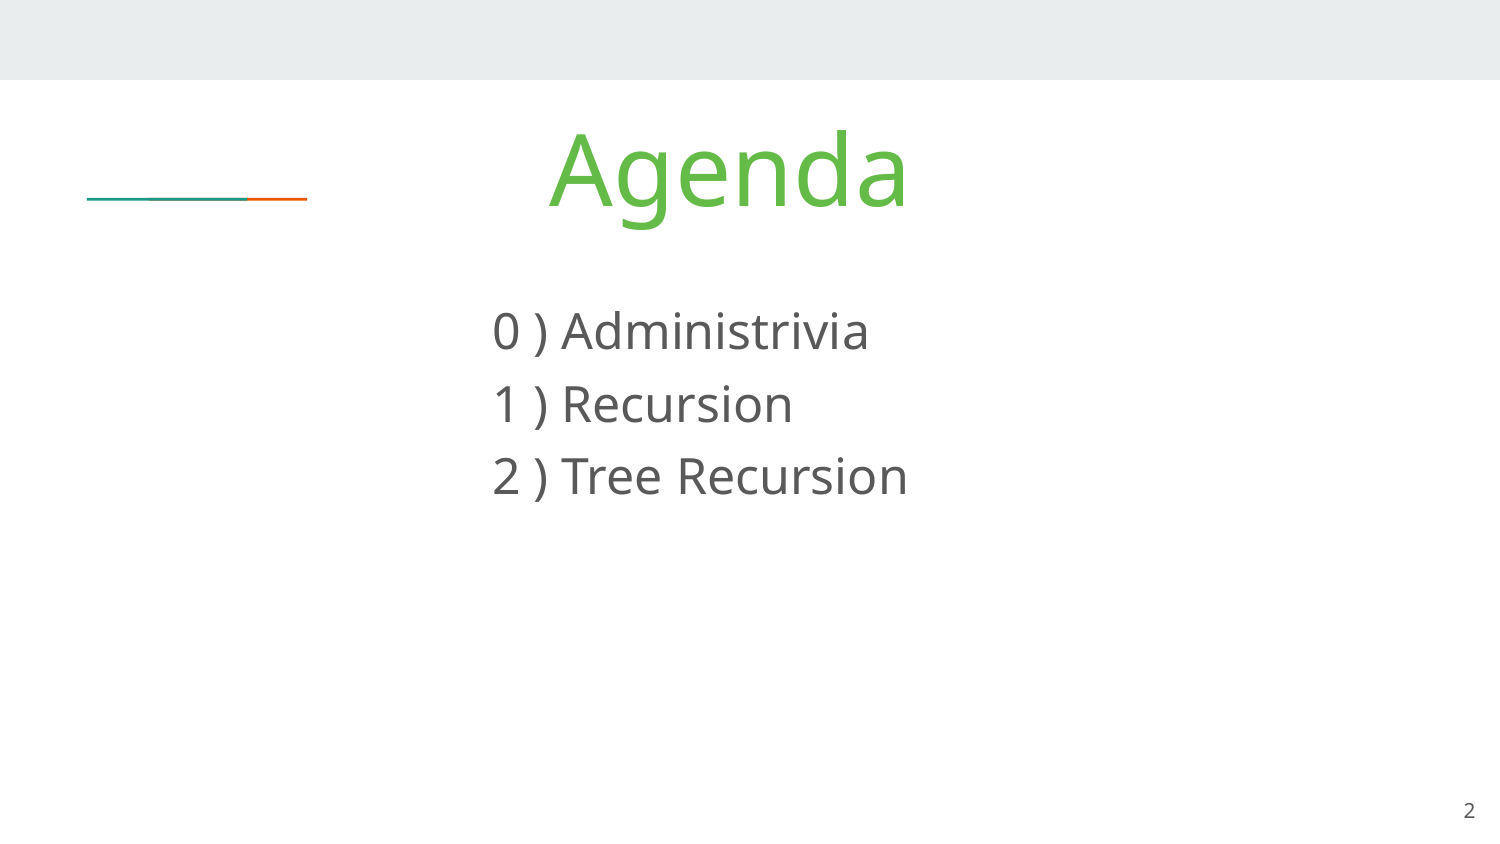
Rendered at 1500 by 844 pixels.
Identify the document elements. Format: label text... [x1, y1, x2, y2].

slide_number 2 [1400, 779, 1491, 844]
list 0 ) Administrivia 1 ) Recursion 2 ) Tree Recursion [477, 284, 1500, 742]
title Agenda [534, 91, 1401, 197]
